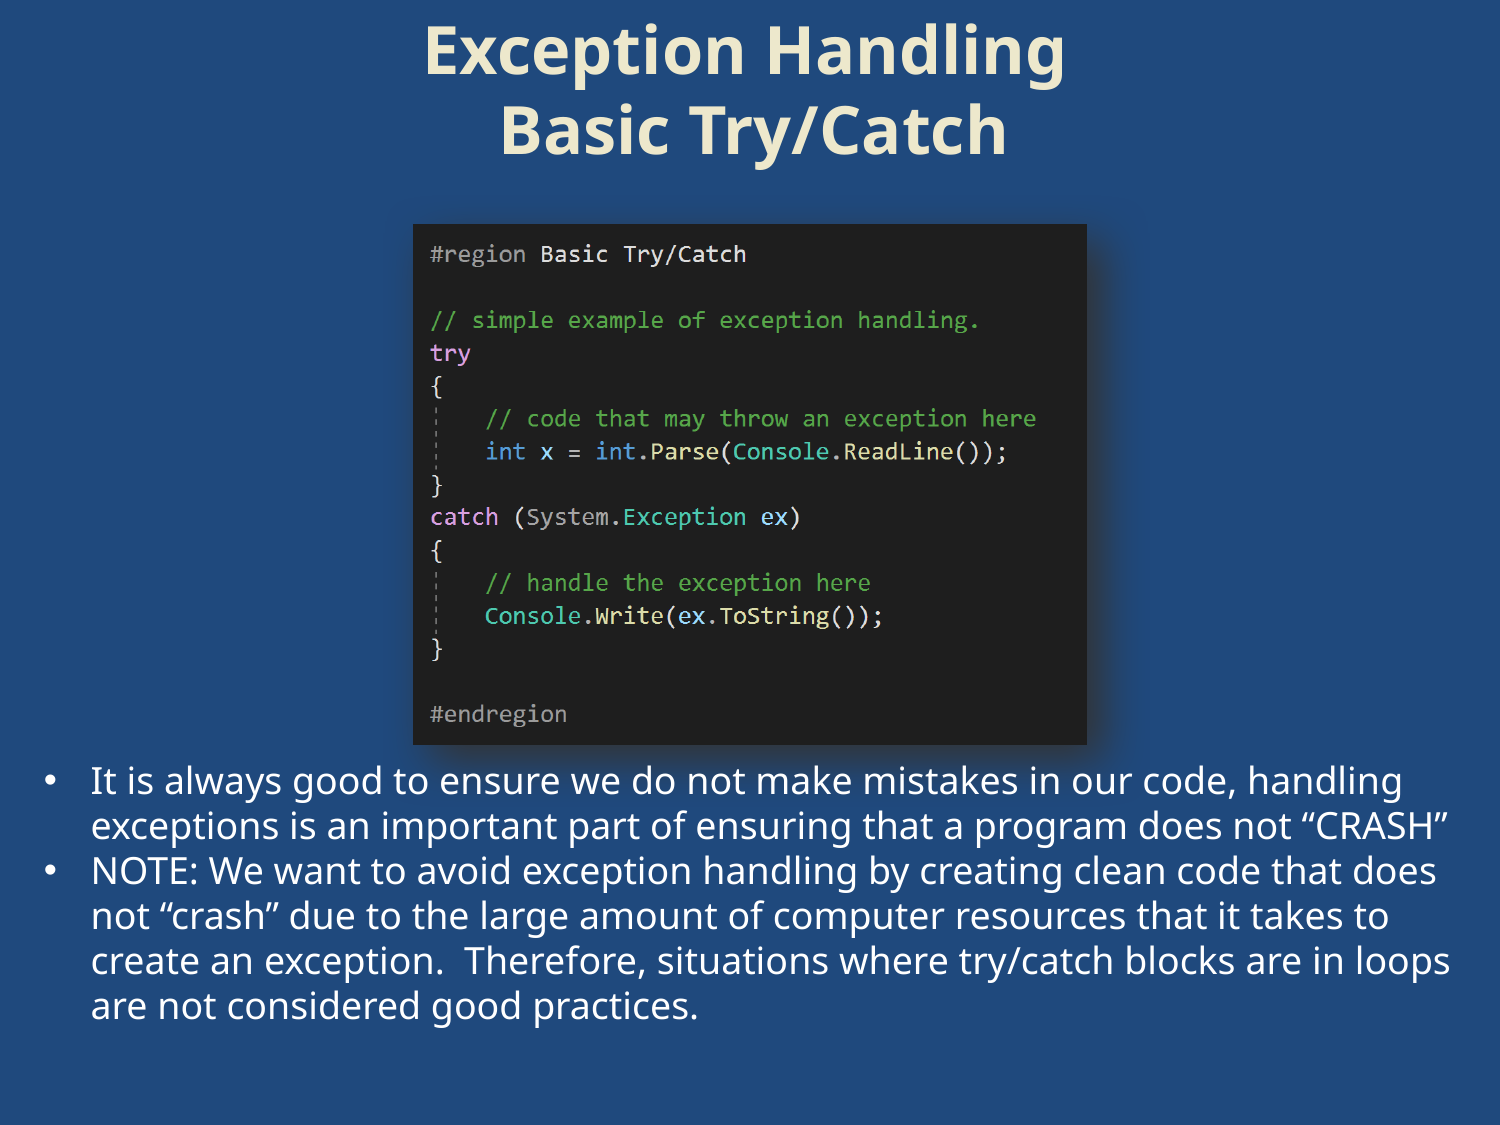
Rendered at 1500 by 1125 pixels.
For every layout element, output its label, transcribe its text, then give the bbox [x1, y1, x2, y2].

picture [413, 224, 1087, 745]
title Exception Handling Basic Try/Catch [47, 37, 1461, 138]
text_box It is always good to ensure we do not make mistakes in our code, handling exceptions is an important part of ensuring that a program does not “CRASH” NOTE: We want to avoid exception handling by creating clean code that does not “crash” due to the large amount of computer resources that it takes to create an exception. Therefore, situations where try/catch blocks are in loops are not considered good practices. [28, 749, 1479, 1035]
